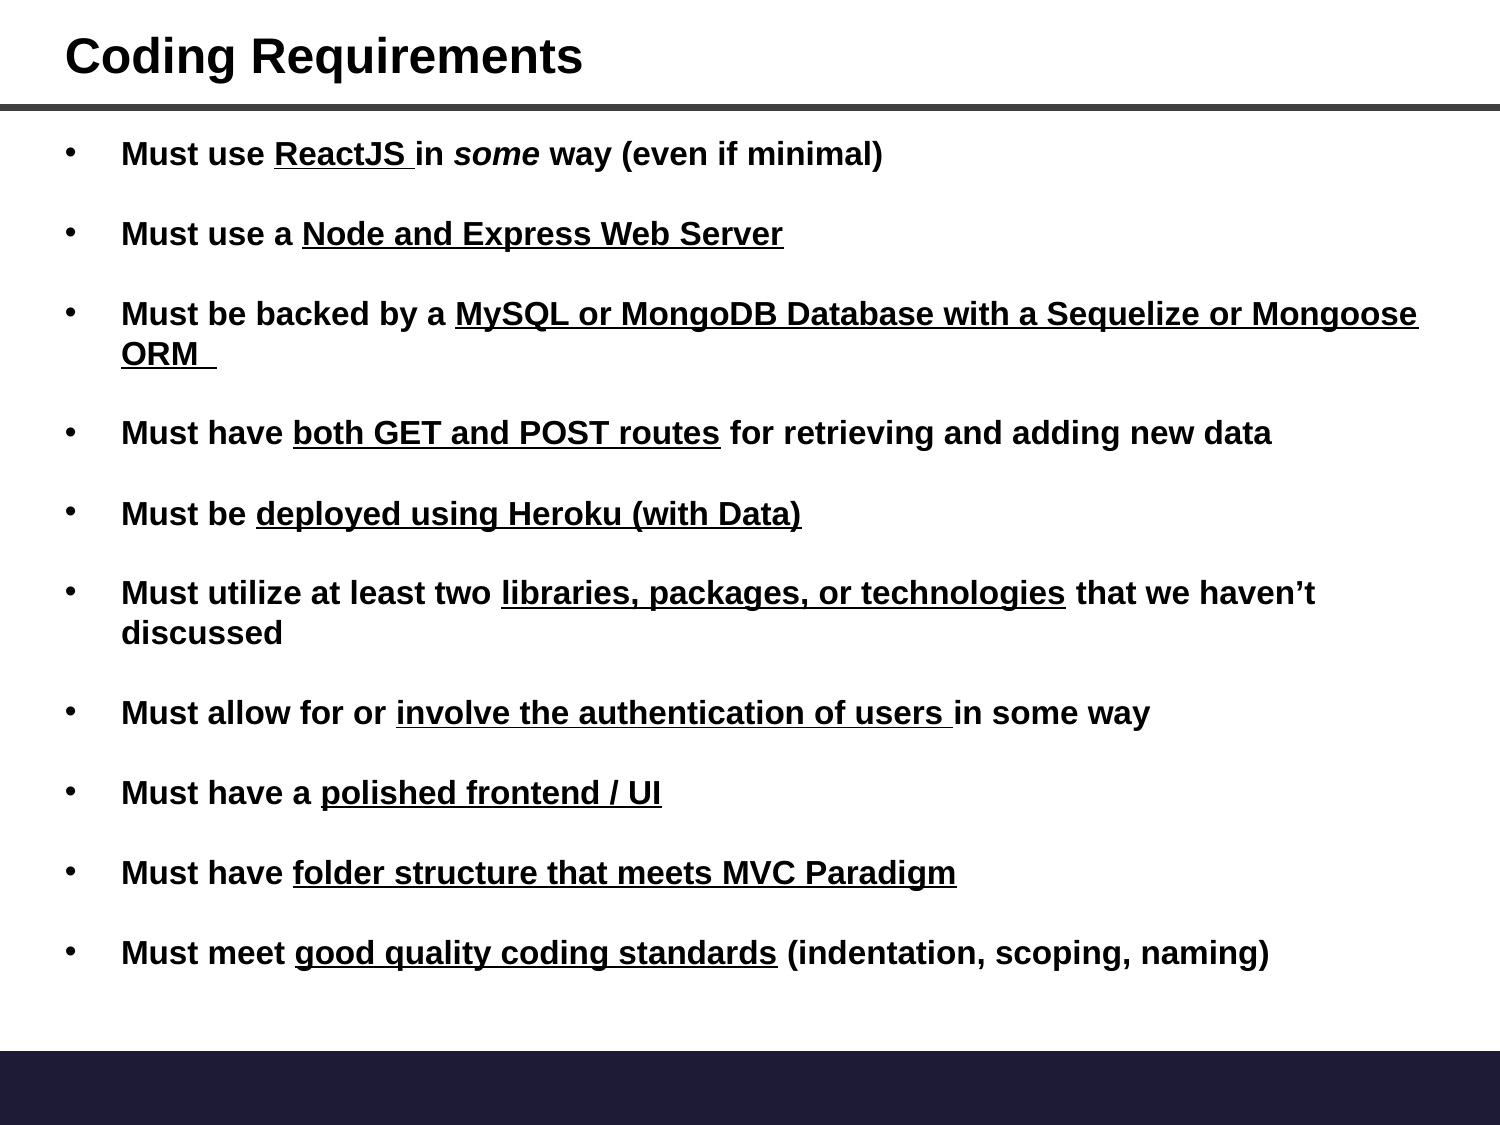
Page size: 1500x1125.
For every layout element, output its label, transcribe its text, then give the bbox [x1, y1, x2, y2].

text_box Coding Requirements [49, 16, 1163, 91]
text_box Must use ReactJS in some way (even if minimal) Must use a Node and Express Web Server Must be backed by a MySQL or MongoDB Database with a Sequelize or Mongoose ORM Must have both GET and POST routes for retrieving and adding new data Must be deployed using Heroku (with Data) Must utilize at least two libraries, packages, or technologies that we haven’t discussed Must allow for or involve the authentication of users in some way Must have a polished frontend / UI Must have folder structure that meets MVC Paradigm Must meet good quality coding standards (indentation, scoping, naming) [50, 124, 1483, 1058]
